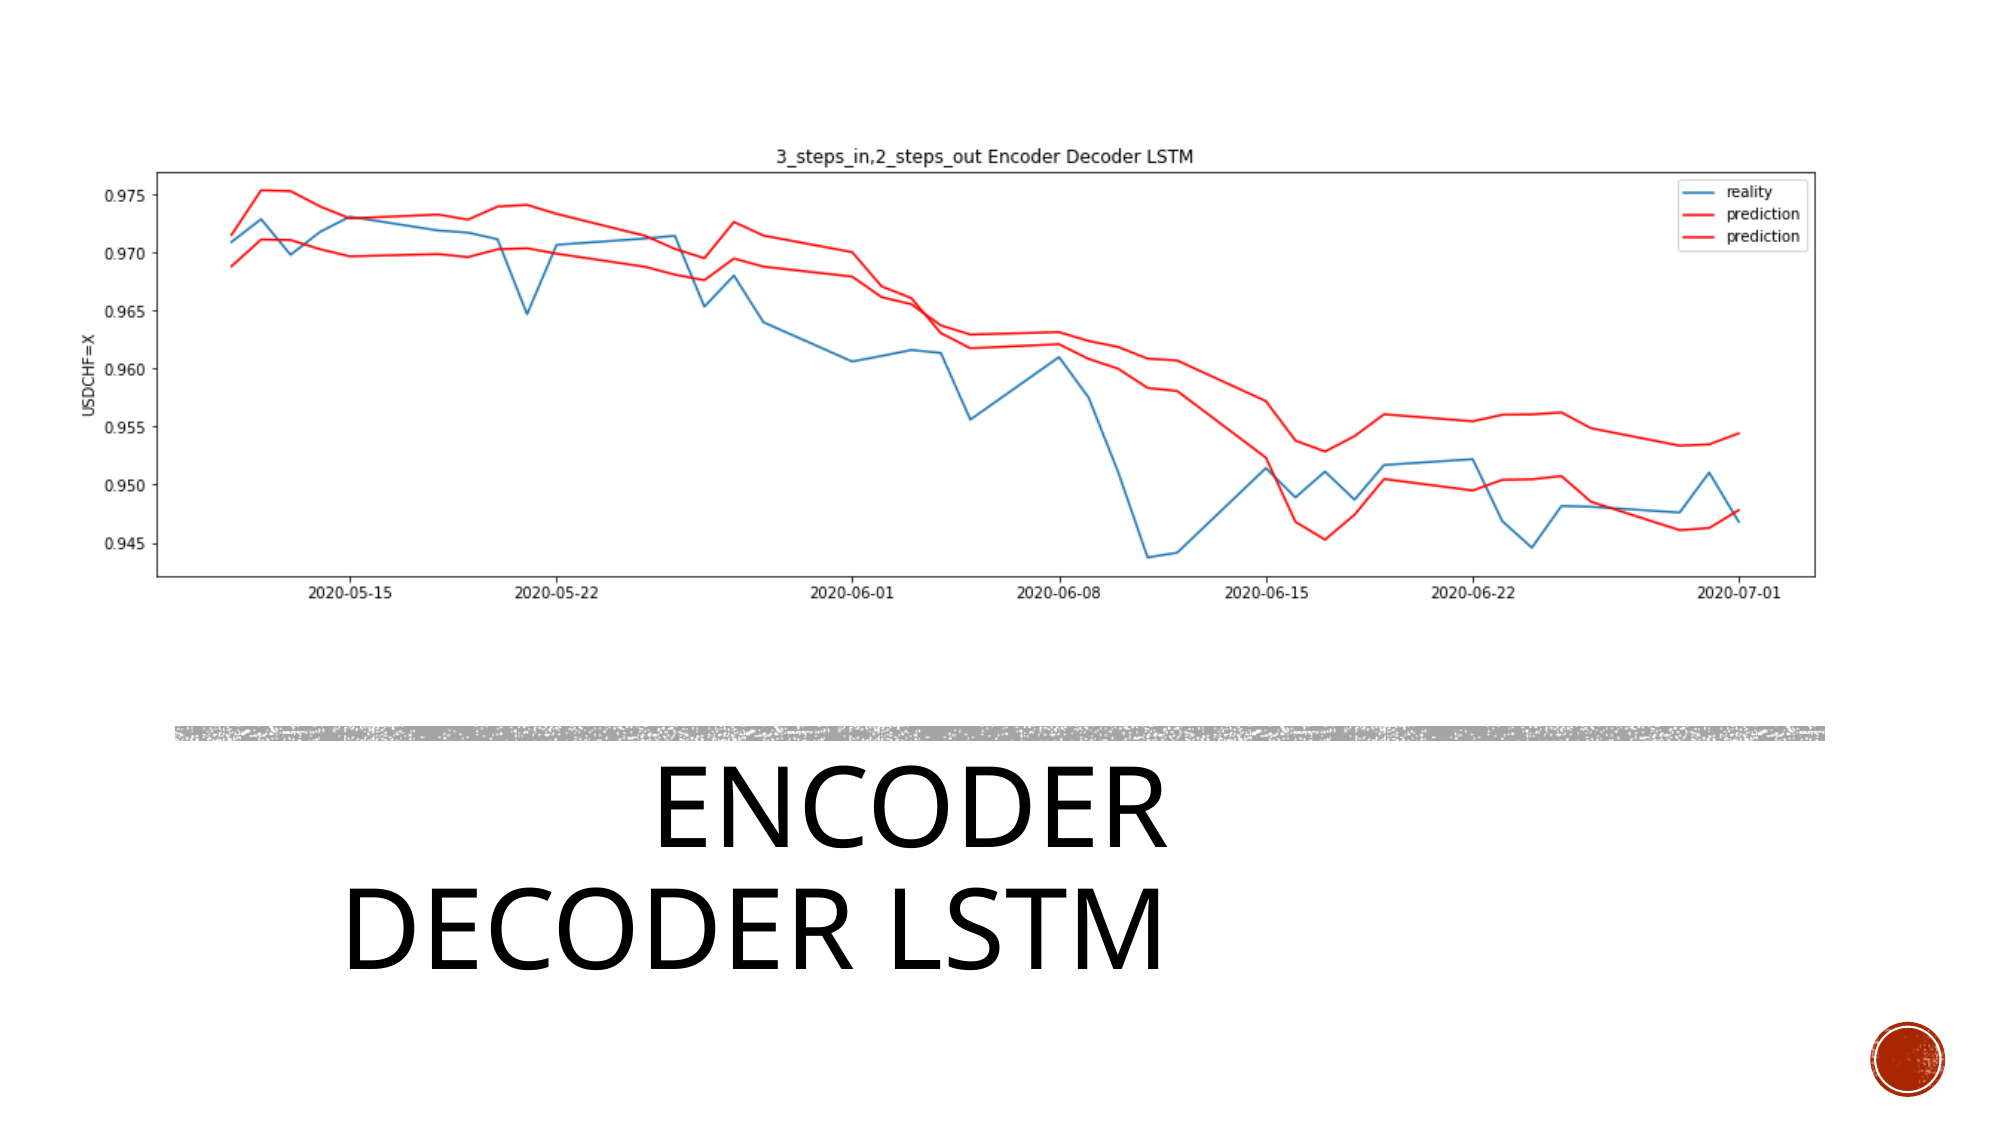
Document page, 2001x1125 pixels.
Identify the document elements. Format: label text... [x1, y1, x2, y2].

text_box [174, 726, 1825, 741]
picture [1870, 1021, 1946, 1097]
picture [72, 138, 1826, 612]
title ENCODER DECODER LSTM [174, 741, 1185, 1005]
